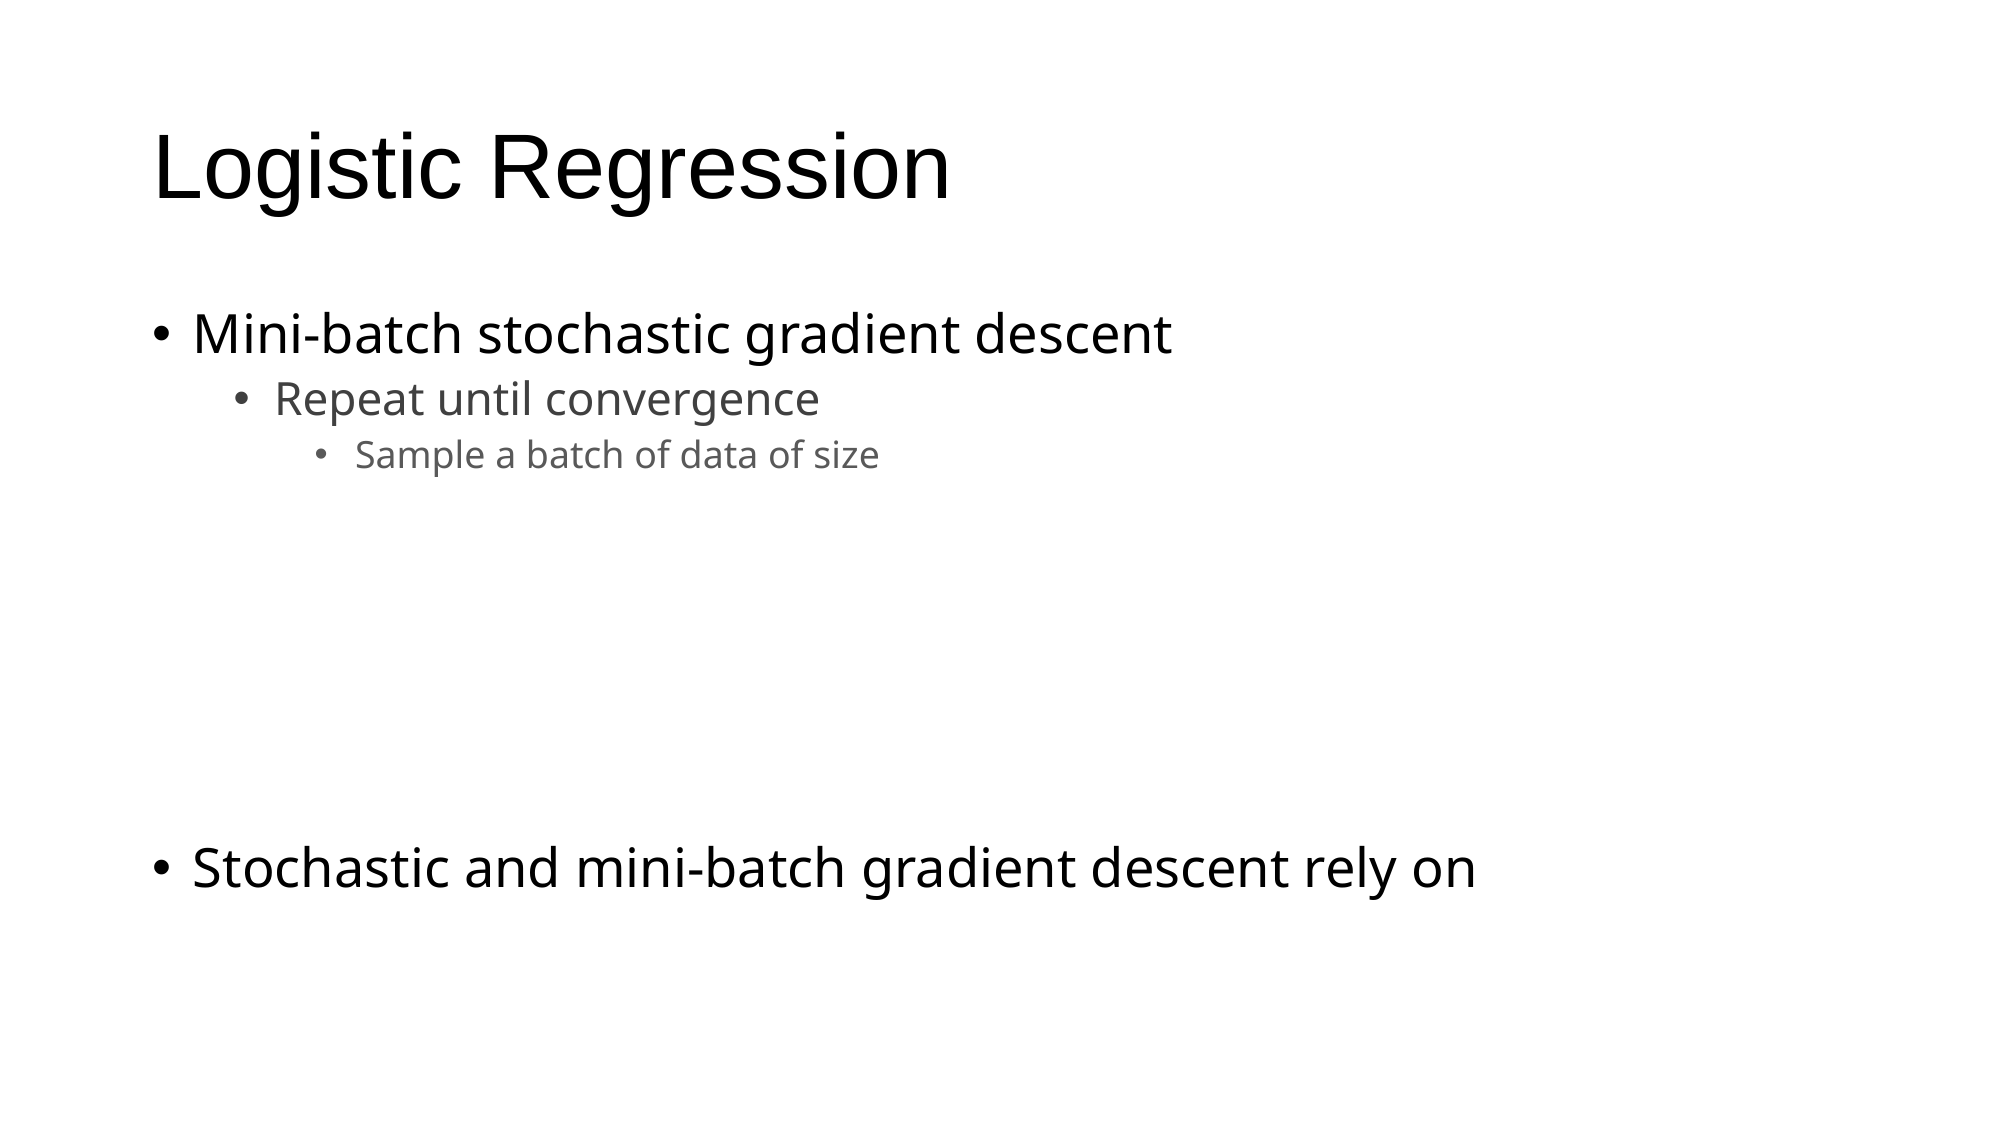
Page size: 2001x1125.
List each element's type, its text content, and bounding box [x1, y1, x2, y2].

title Logistic Regression [137, 59, 1863, 278]
